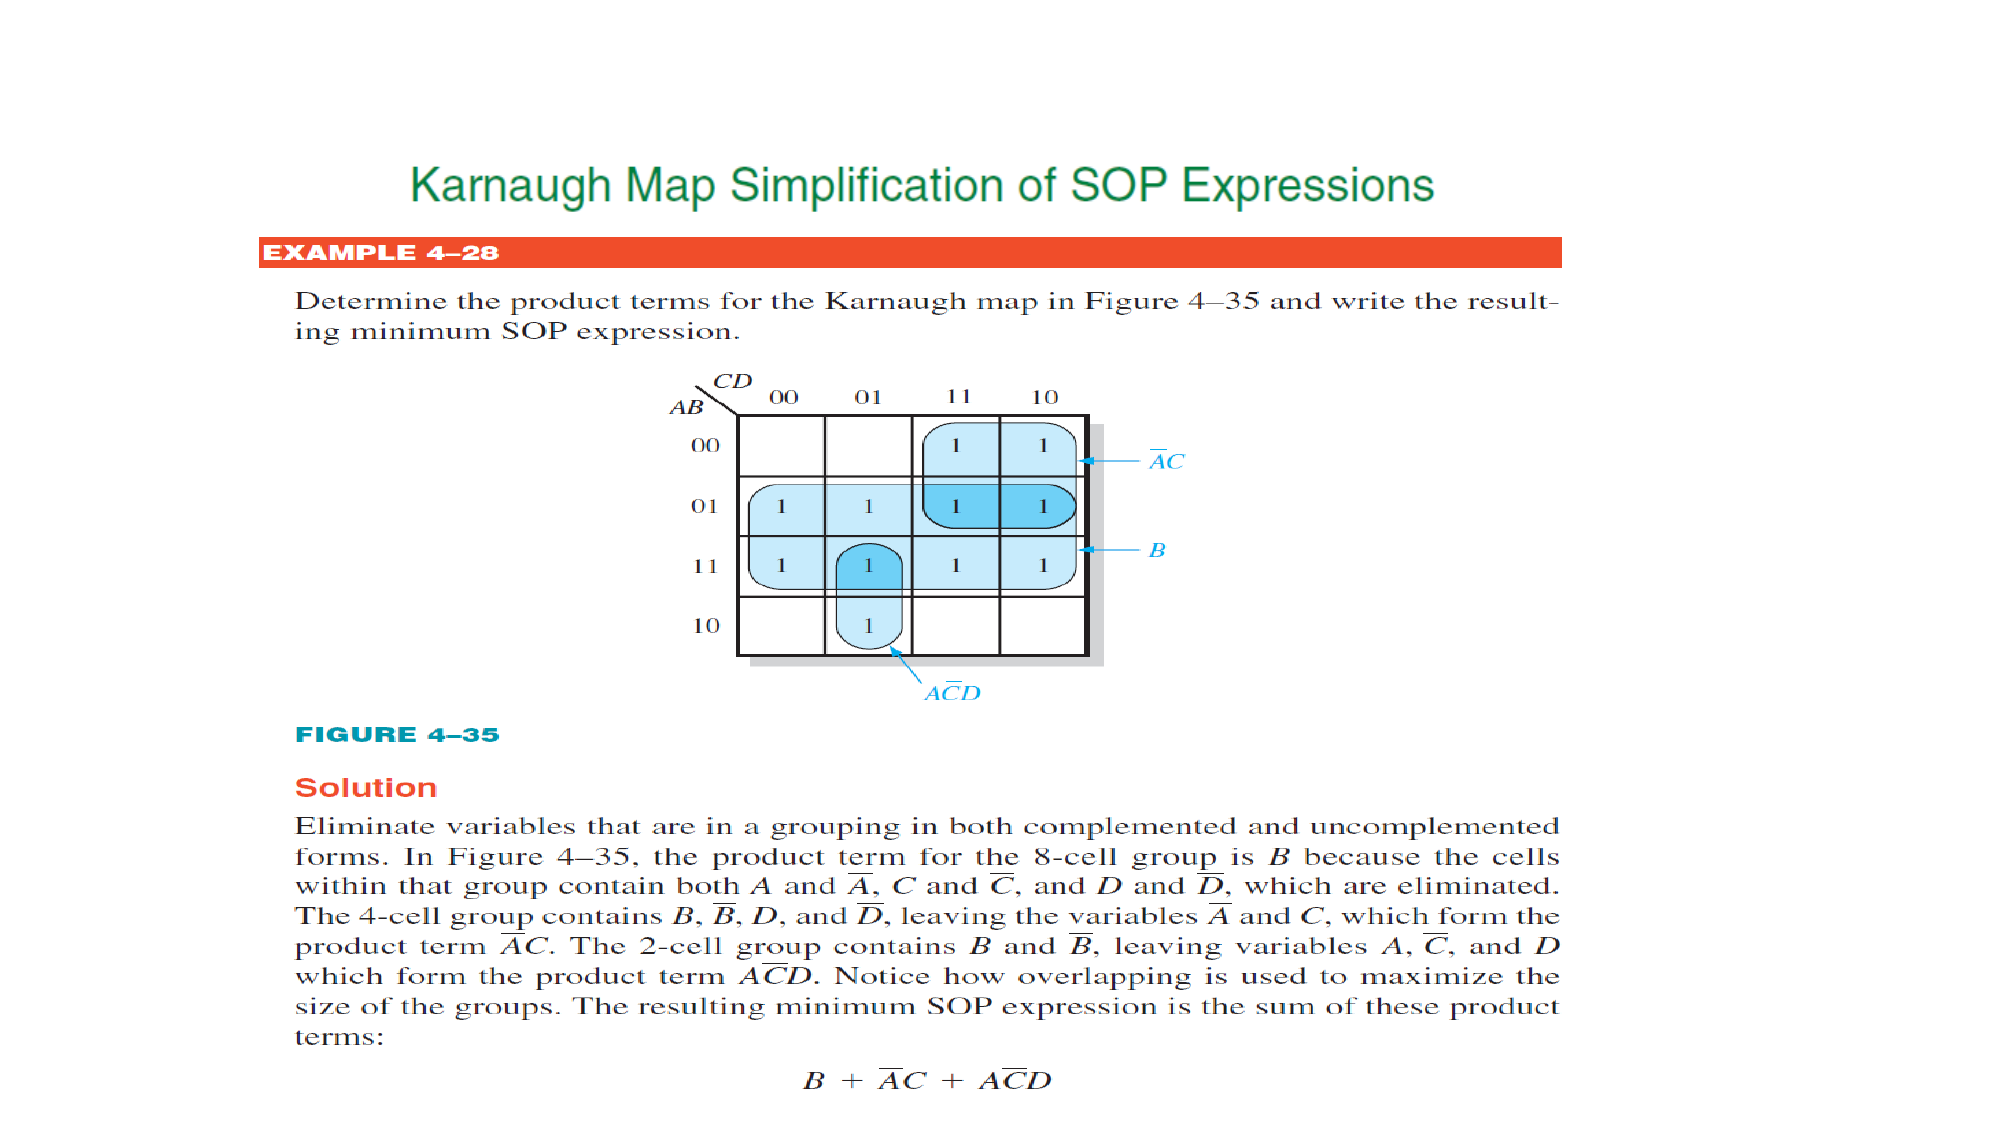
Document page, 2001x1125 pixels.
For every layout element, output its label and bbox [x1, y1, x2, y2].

picture [259, 161, 1601, 1112]
